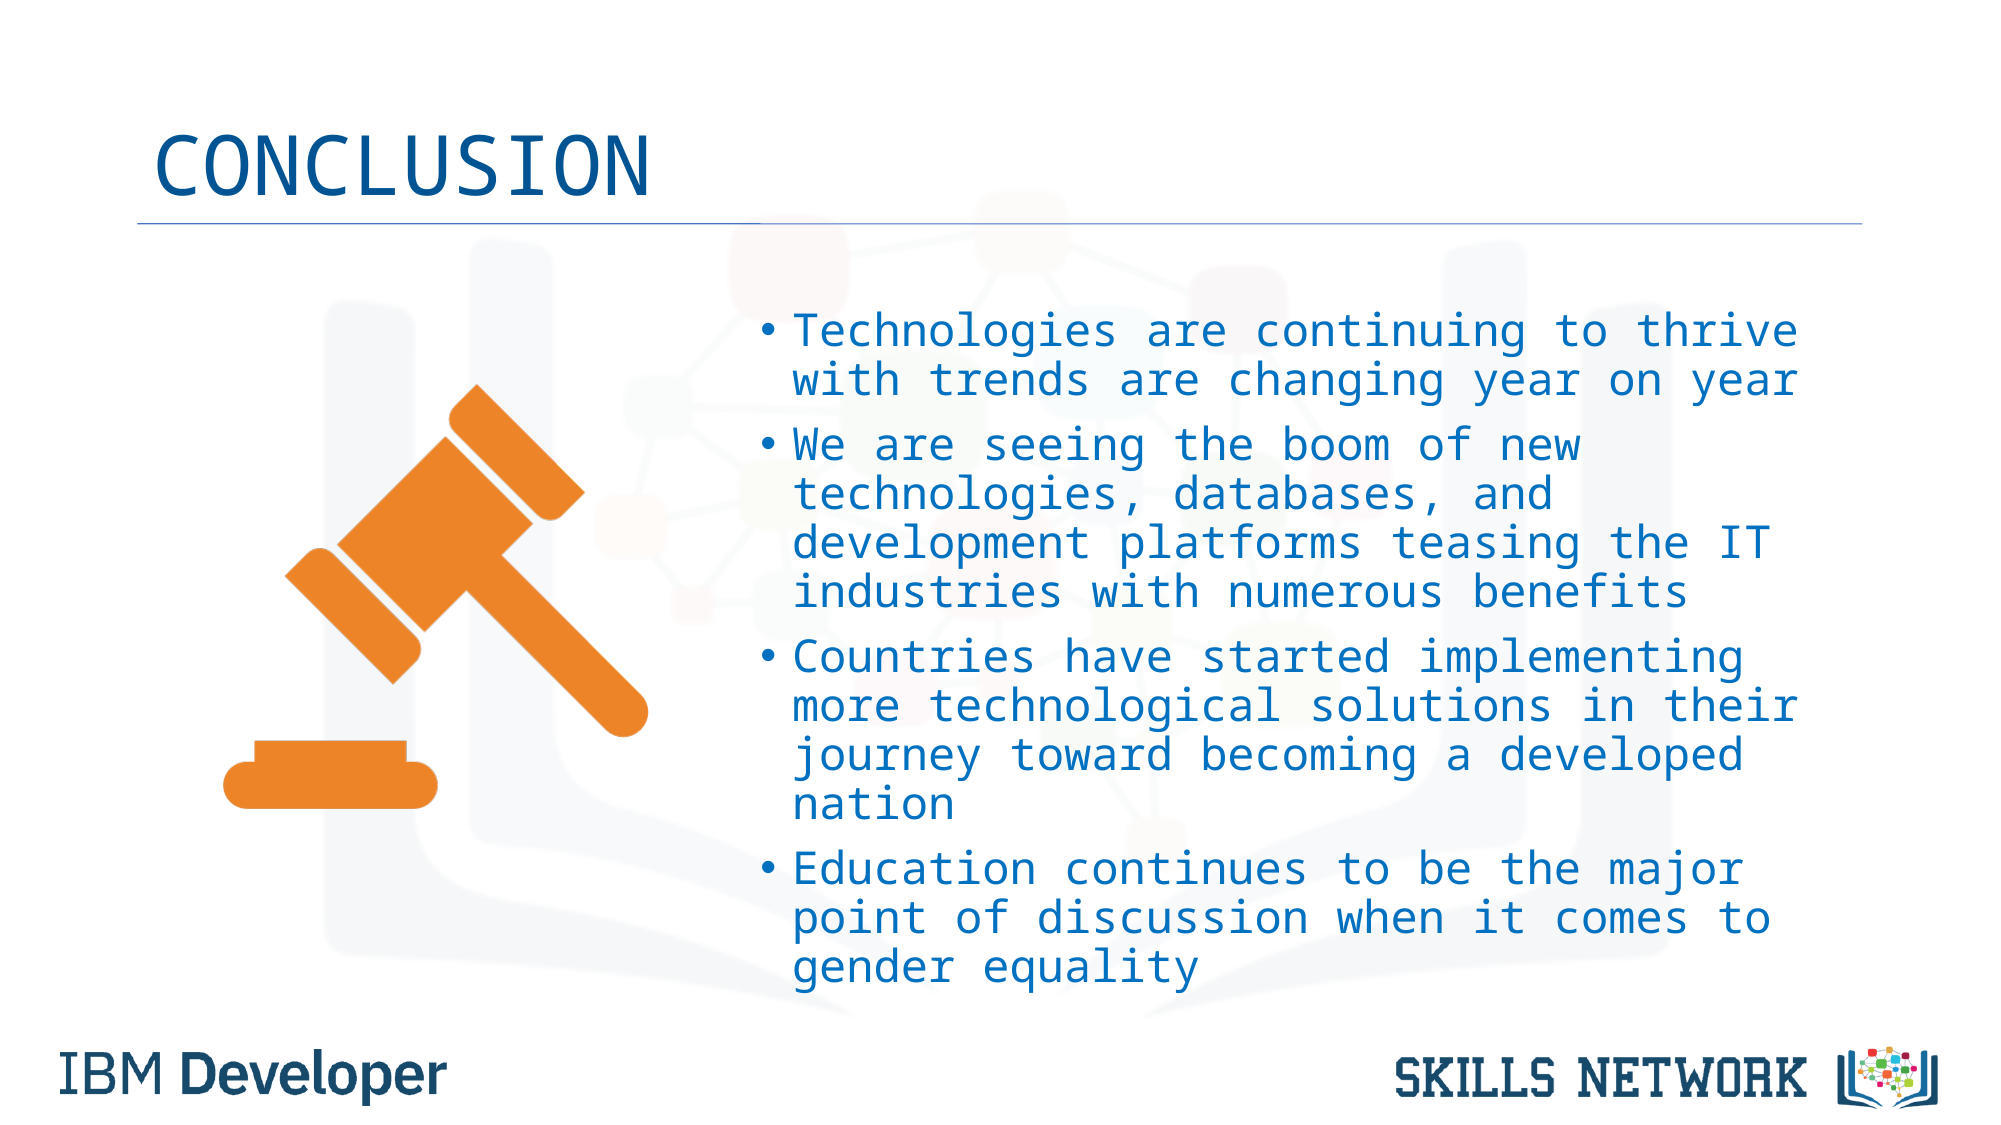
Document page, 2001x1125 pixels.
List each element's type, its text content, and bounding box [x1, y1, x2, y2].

picture [1390, 1045, 1945, 1111]
title CONCLUSION [137, 59, 1863, 278]
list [184, 346, 686, 848]
list Technologies are continuing to thrive with trends are changing year on year We are seeing the boom of new technologies, databases, and development platforms teasing the IT industries with numerous benefits Countries have started implementing more technological solutions in their journey toward becoming a developed nation Education continues to be the major point of discussion when it comes to gender equality [745, 299, 1863, 1014]
picture [55, 1045, 459, 1108]
